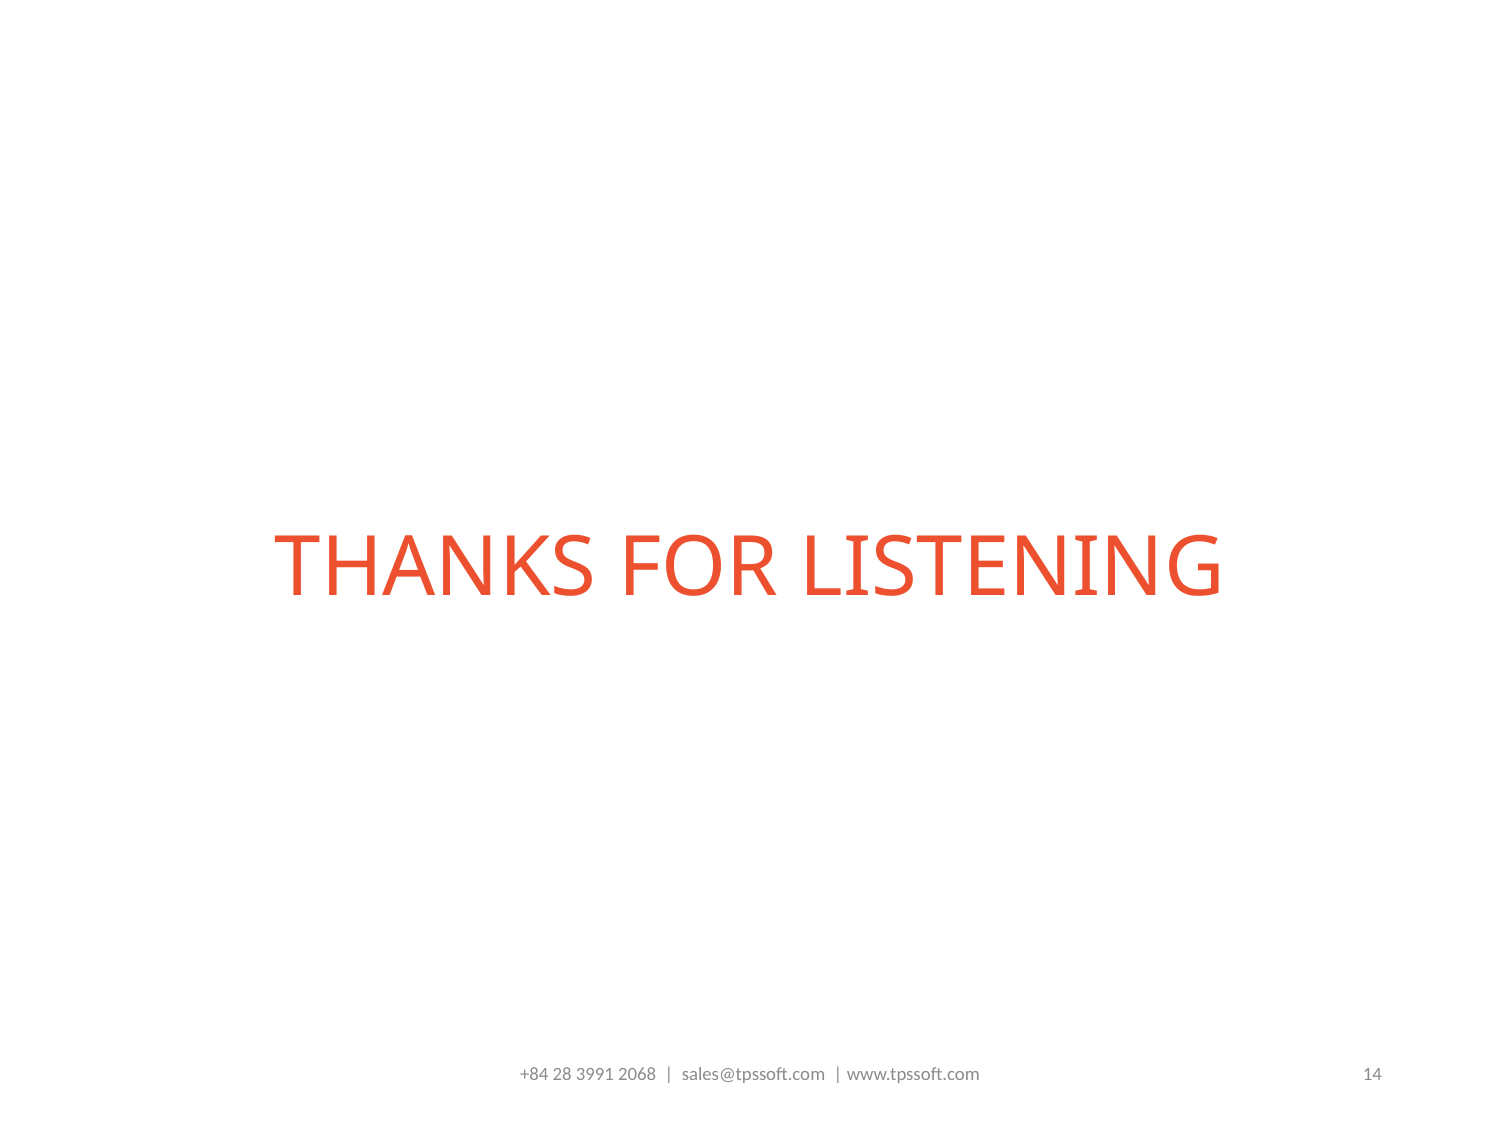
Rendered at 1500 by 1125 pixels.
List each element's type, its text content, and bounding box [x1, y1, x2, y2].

footer +84 28 3991 2068 | sales@tpssoft.com | www.tpssoft.com [496, 1042, 1004, 1103]
text_box THANKS FOR LISTENING [147, 504, 1353, 620]
slide_number 14 [1059, 1042, 1397, 1103]
